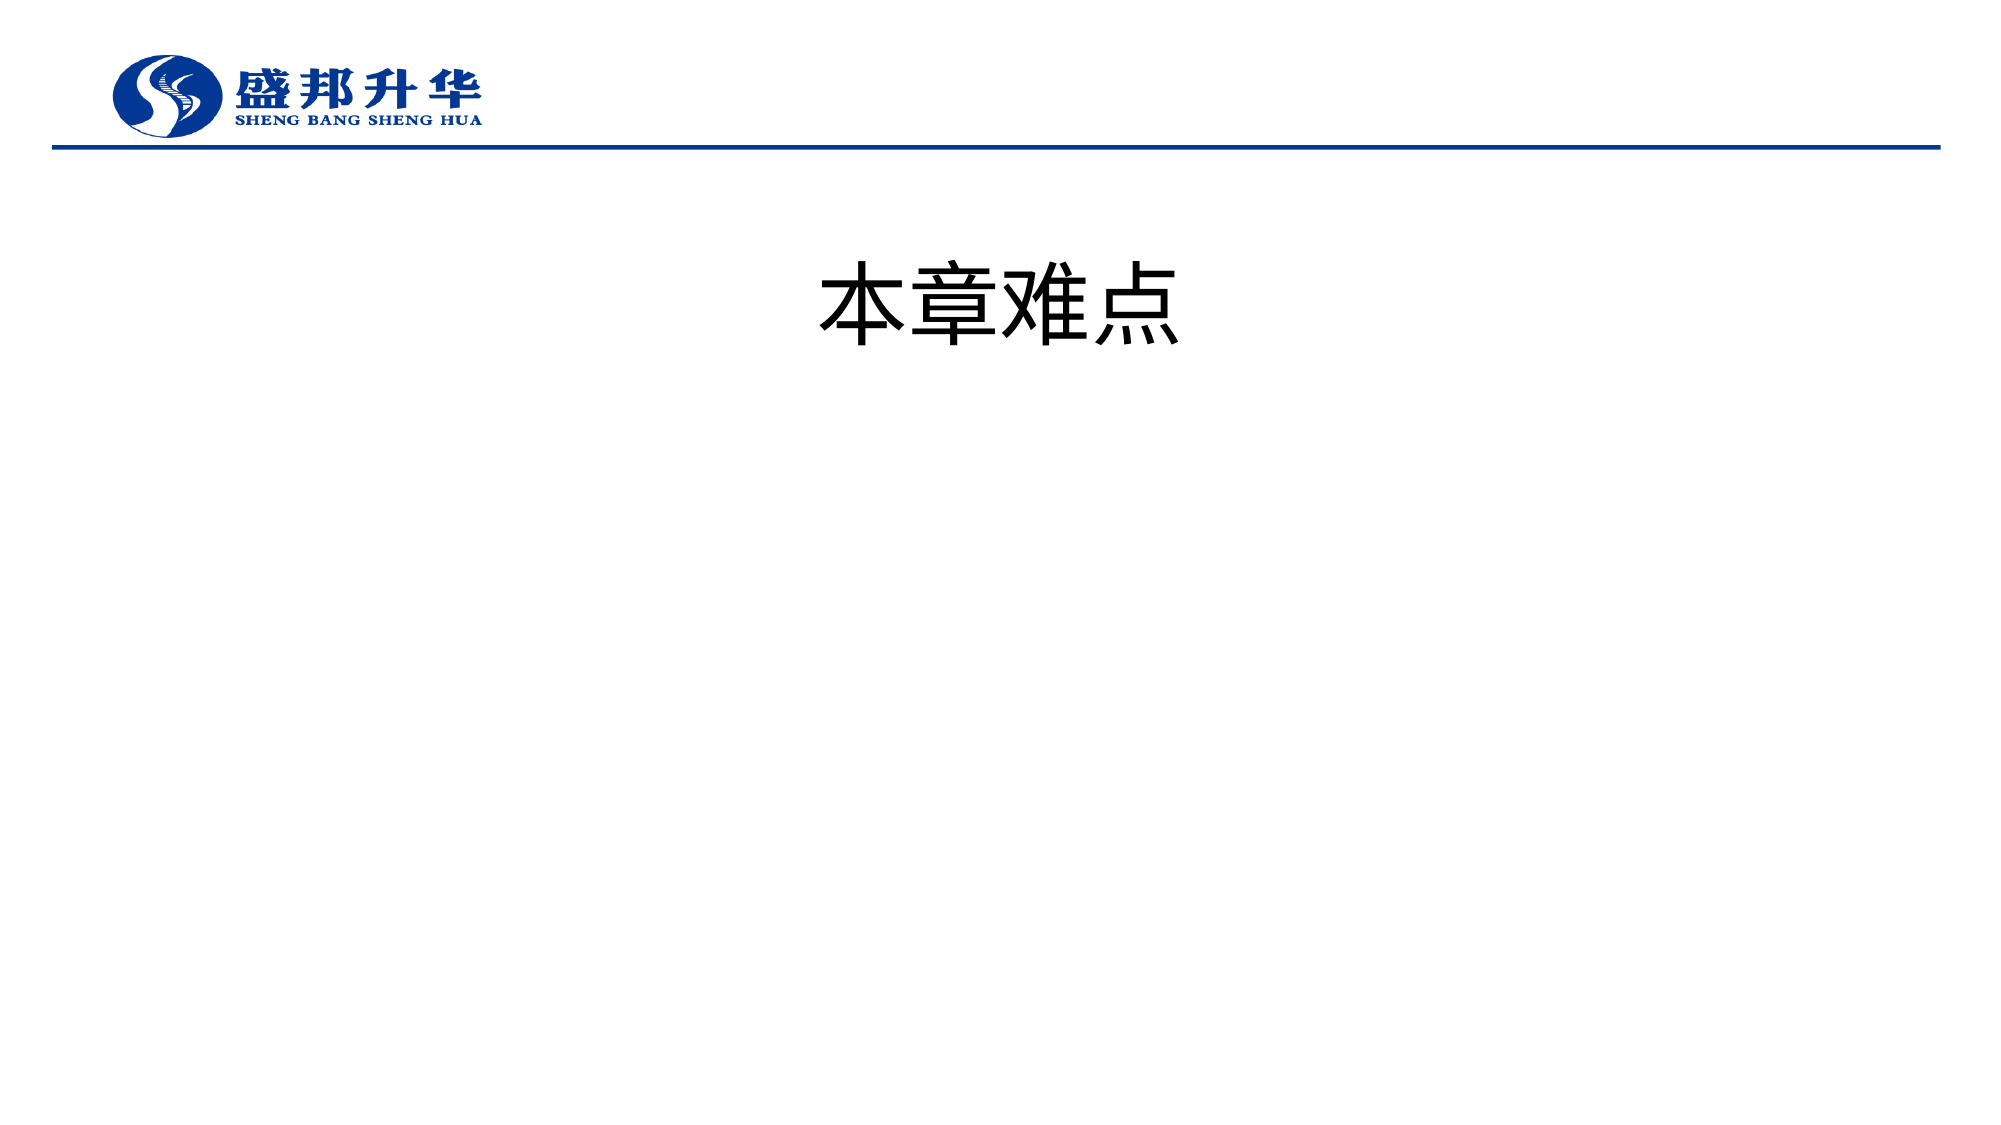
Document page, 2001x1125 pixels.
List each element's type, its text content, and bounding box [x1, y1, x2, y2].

title 本章难点 [99, 208, 1901, 397]
picture [99, 44, 495, 145]
